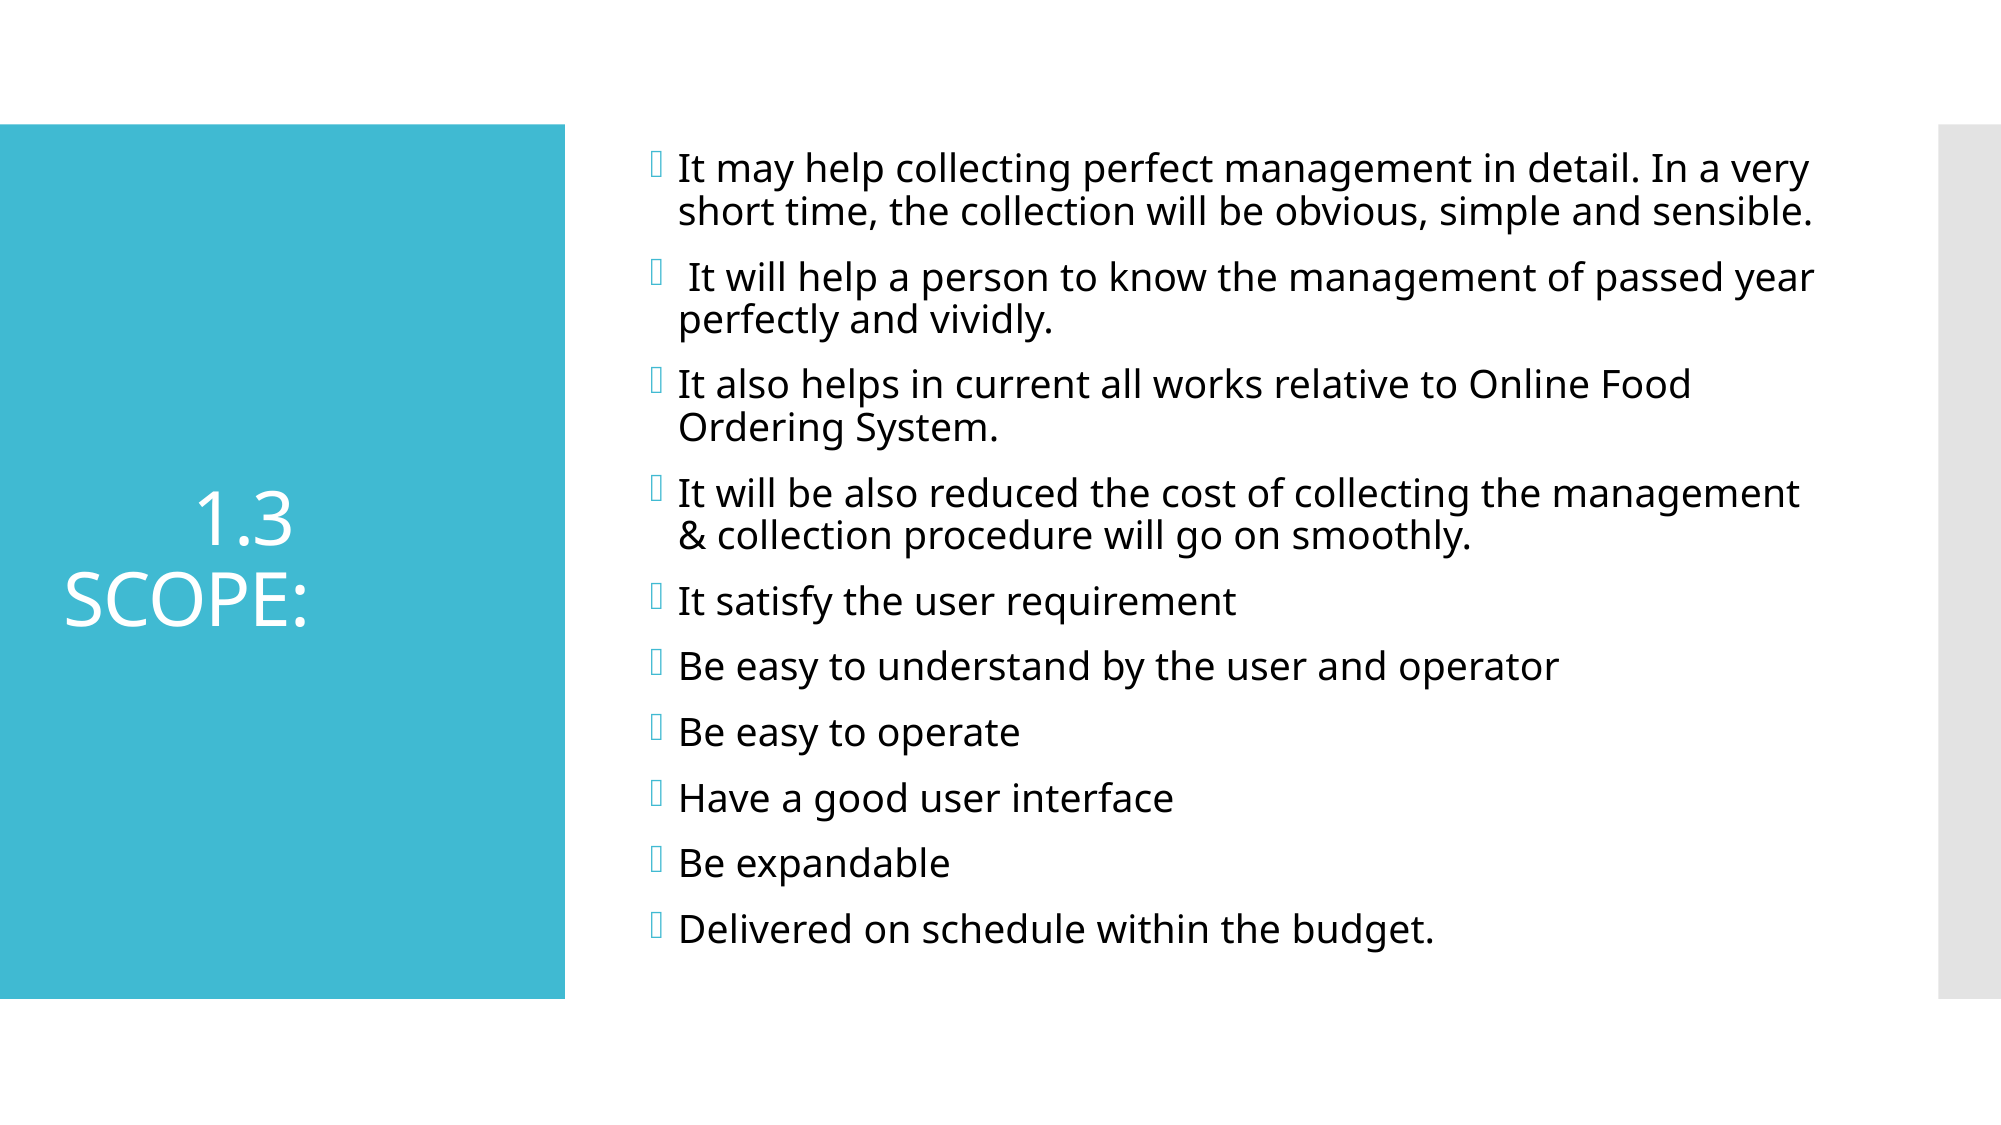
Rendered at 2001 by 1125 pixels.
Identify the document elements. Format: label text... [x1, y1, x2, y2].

list It may help collecting perfect management in detail. In a very short time, the collection will be obvious, simple and sensible. It will help a person to know the management of passed year perfectly and vividly. It also helps in current all works relative to Online Food Ordering System. It will be also reduced the cost of collecting the management & collection procedure will go on smoothly. It satisfy the user requirement Be easy to understand by the user and operator Be easy to operate Have a good user interface Be expandable Delivered on schedule within the budget. [634, 141, 1835, 982]
title 1.3 SCOPE: [48, 184, 525, 940]
